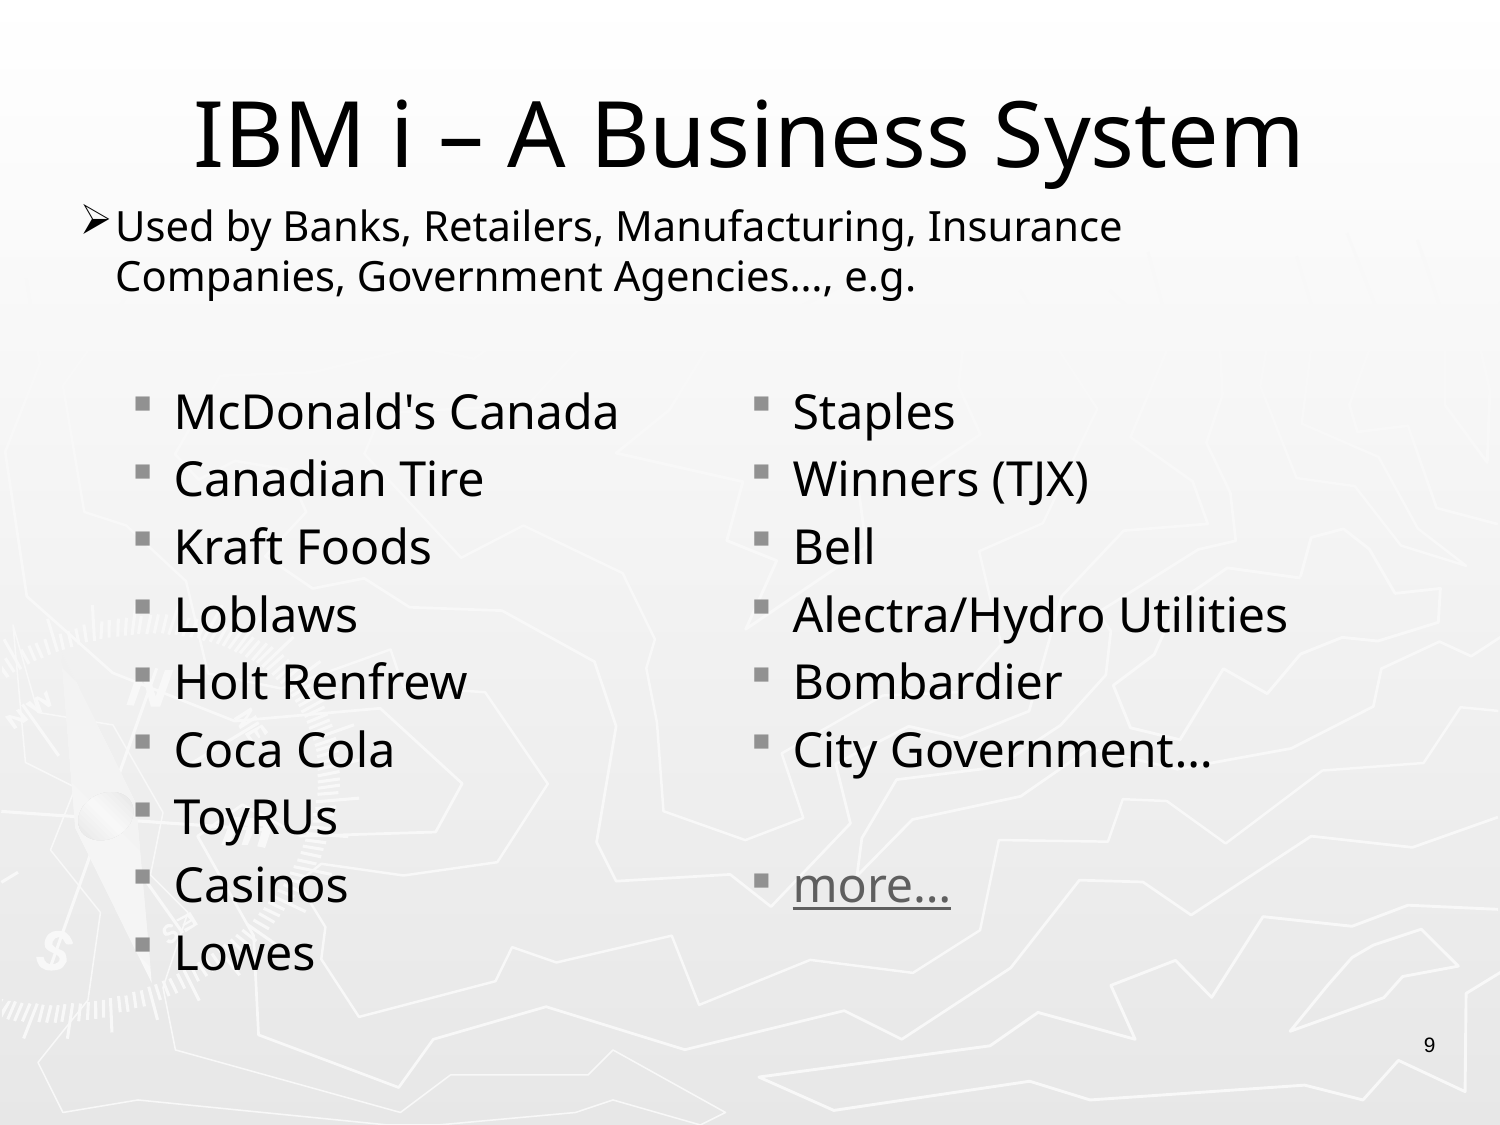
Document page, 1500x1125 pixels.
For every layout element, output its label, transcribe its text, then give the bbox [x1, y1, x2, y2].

text_box Used by Banks, Retailers, Manufacturing, Insurance Companies, Government Agencies…, e.g. [64, 211, 1353, 290]
list McDonald's Canada Canadian Tire Kraft Foods Loblaws Holt Renfrew Coca Cola ToyRUs Casinos Lowes Staples Winners (TJX) Bell Alectra/Hydro Utilities Bombardier City Government… more… [49, 373, 1317, 1035]
title IBM i – A Business System [49, 37, 1451, 225]
slide_number 9 [1074, 1024, 1451, 1103]
